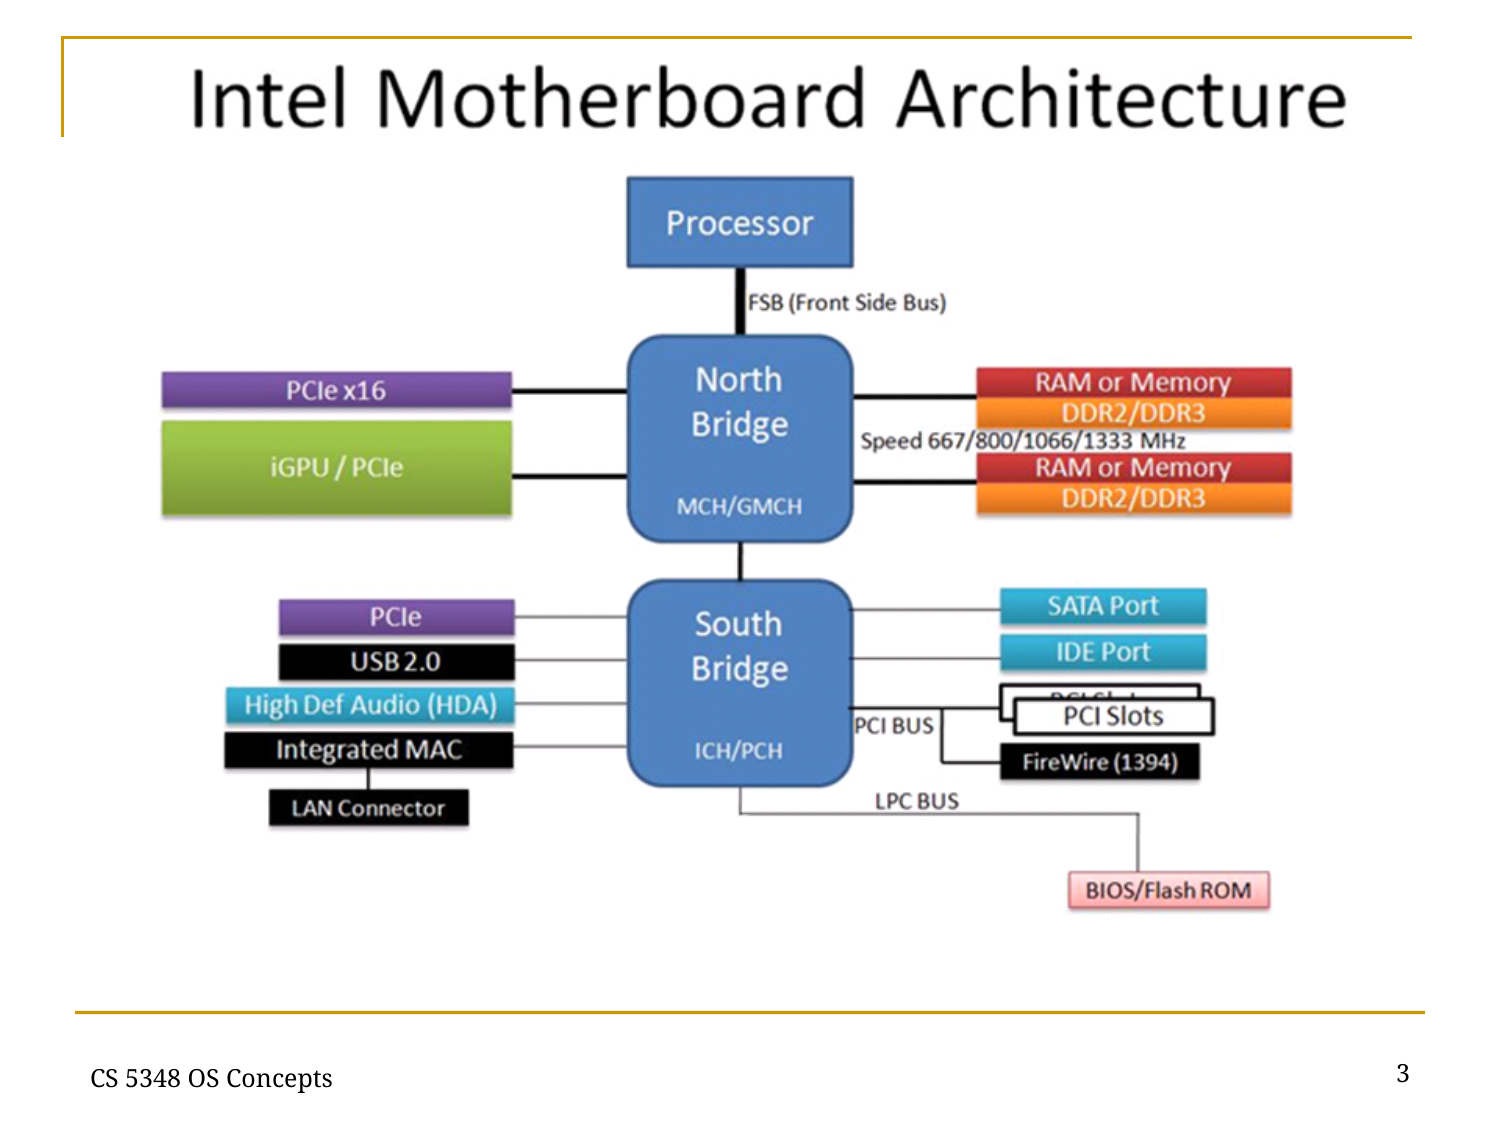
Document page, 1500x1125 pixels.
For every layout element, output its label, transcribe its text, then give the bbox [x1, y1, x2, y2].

slide_number CS 5348 OS Concepts [75, 1025, 475, 1100]
picture [105, 49, 1394, 990]
slide_number 3 [1074, 1024, 1425, 1100]
